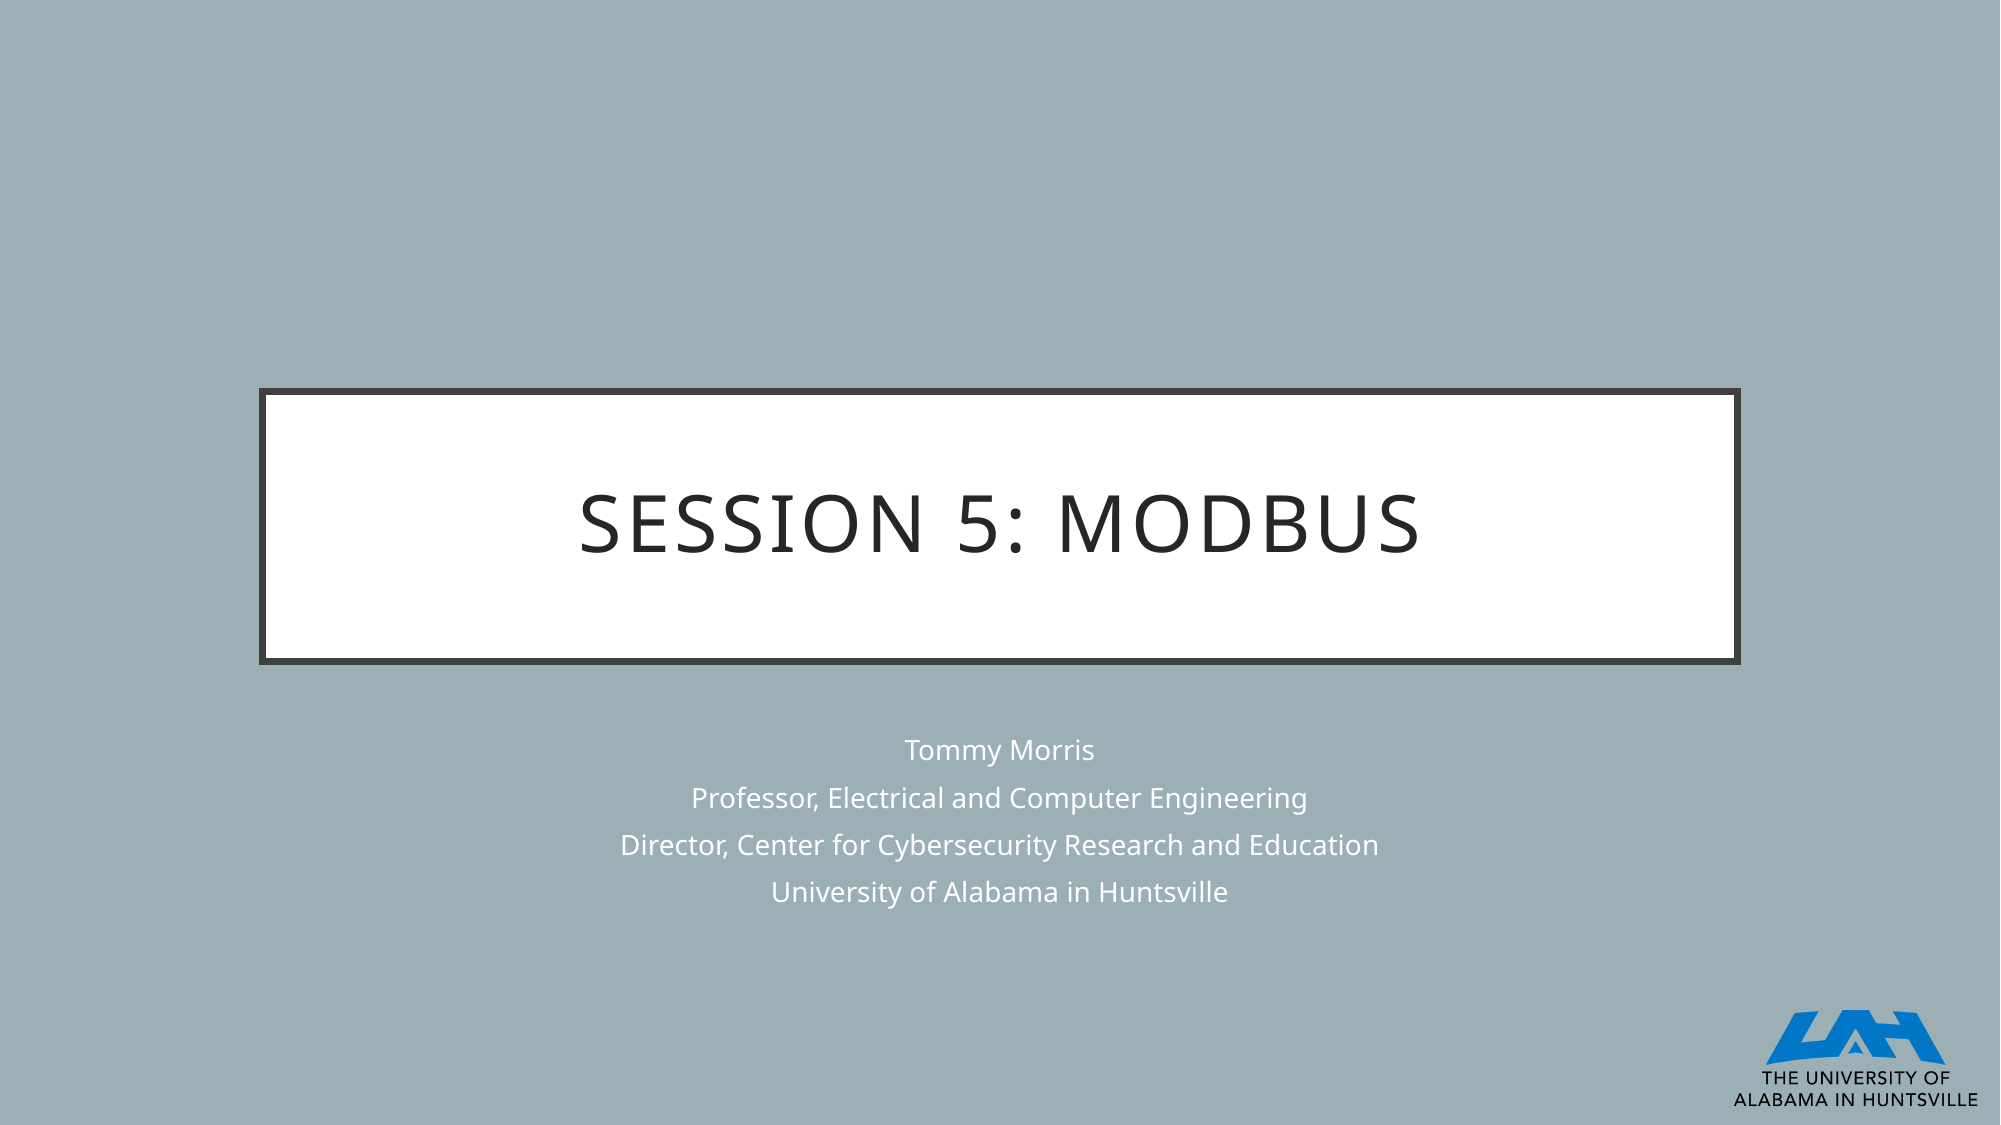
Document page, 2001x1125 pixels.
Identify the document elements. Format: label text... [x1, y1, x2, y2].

title Session 5: MODBUS [259, 388, 1741, 665]
subtitle Tommy Morris Professor, Electrical and Computer Engineering Director, Center for Cybersecurity Research and Education University of Alabama in Huntsville [442, 725, 1558, 918]
picture [1699, 975, 2000, 1125]
